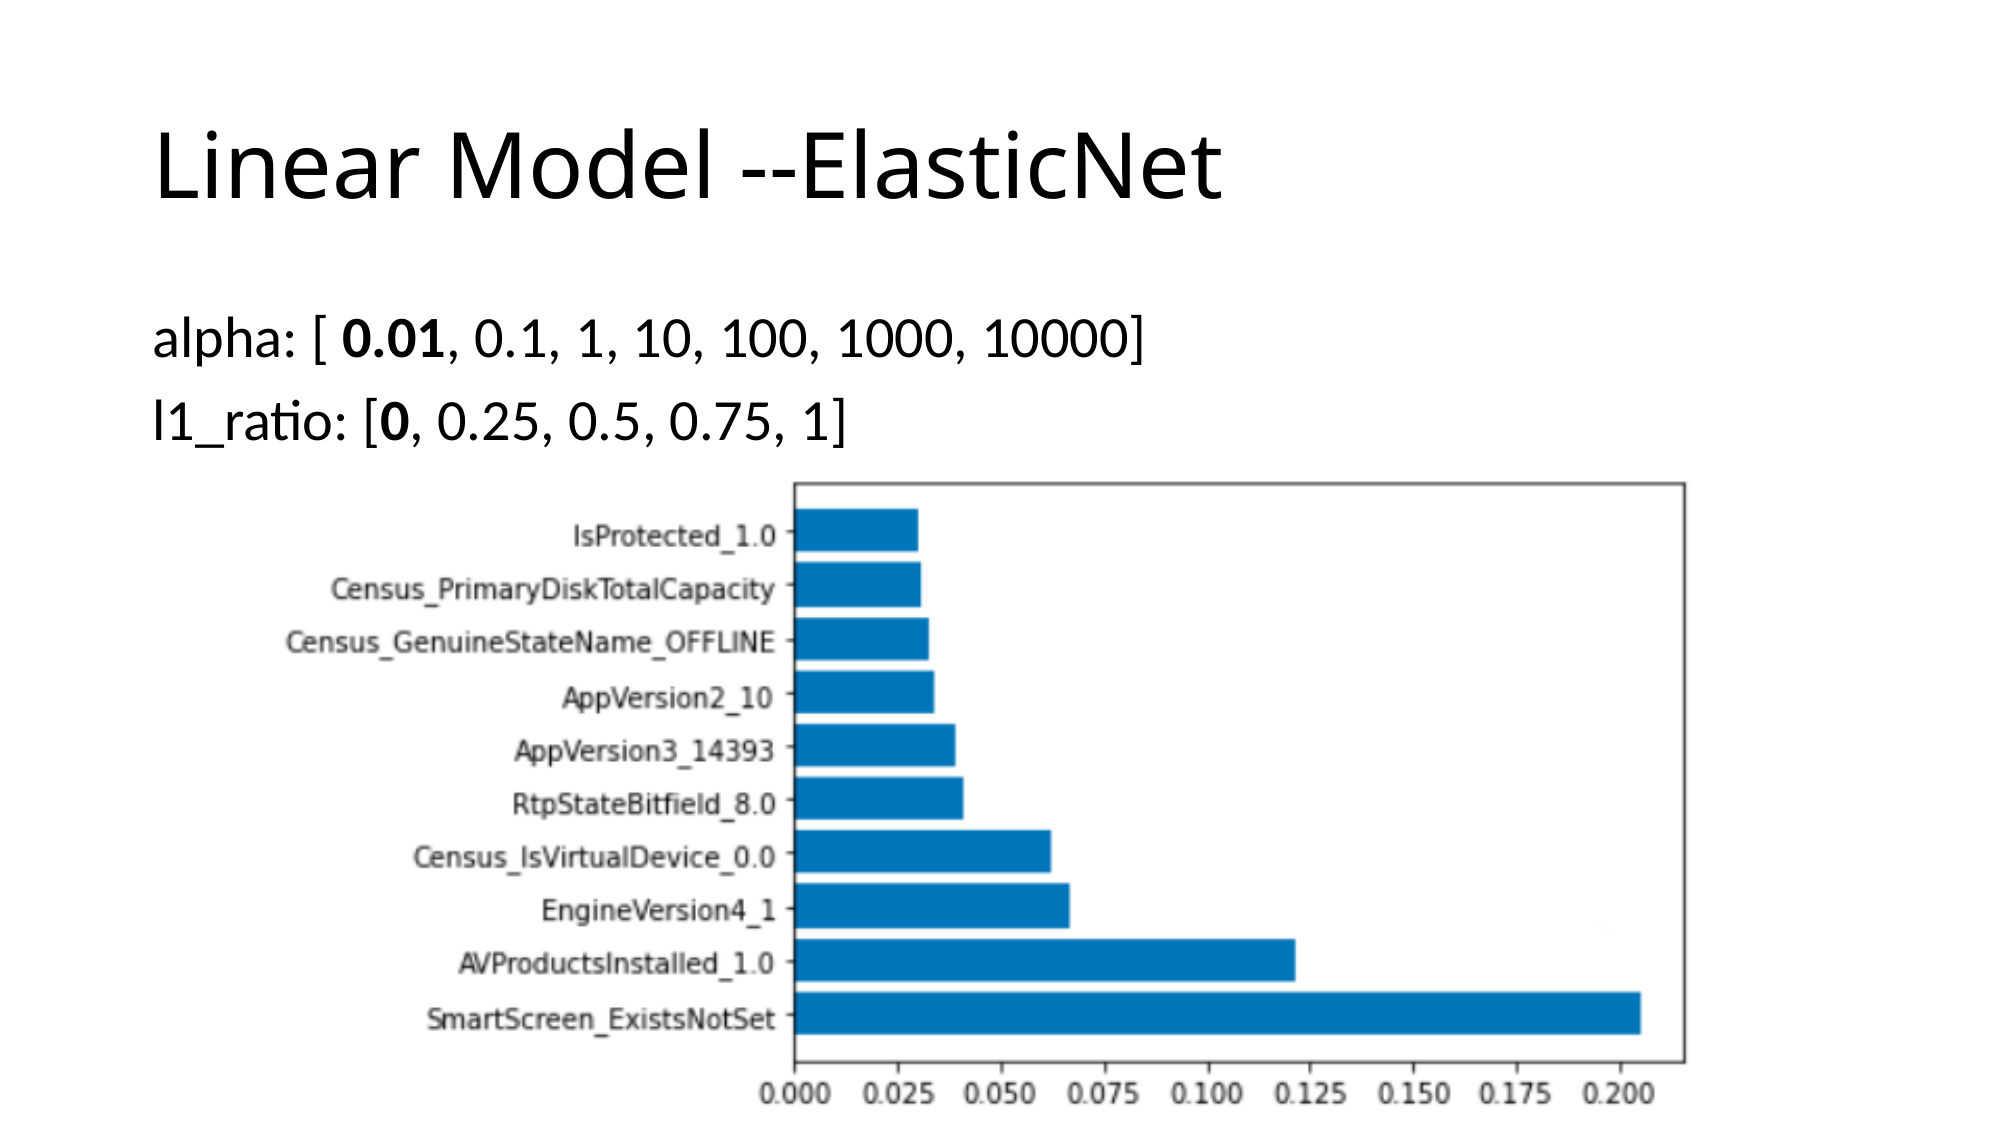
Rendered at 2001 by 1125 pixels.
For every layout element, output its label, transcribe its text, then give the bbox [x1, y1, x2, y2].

title Linear Model --ElasticNet [137, 59, 1863, 278]
picture [231, 472, 1703, 1125]
list alpha: [ 0.01, 0.1, 1, 10, 100, 1000, 10000] l1_ratio: [0, 0.25, 0.5, 0.75, 1] [137, 299, 1863, 1014]
